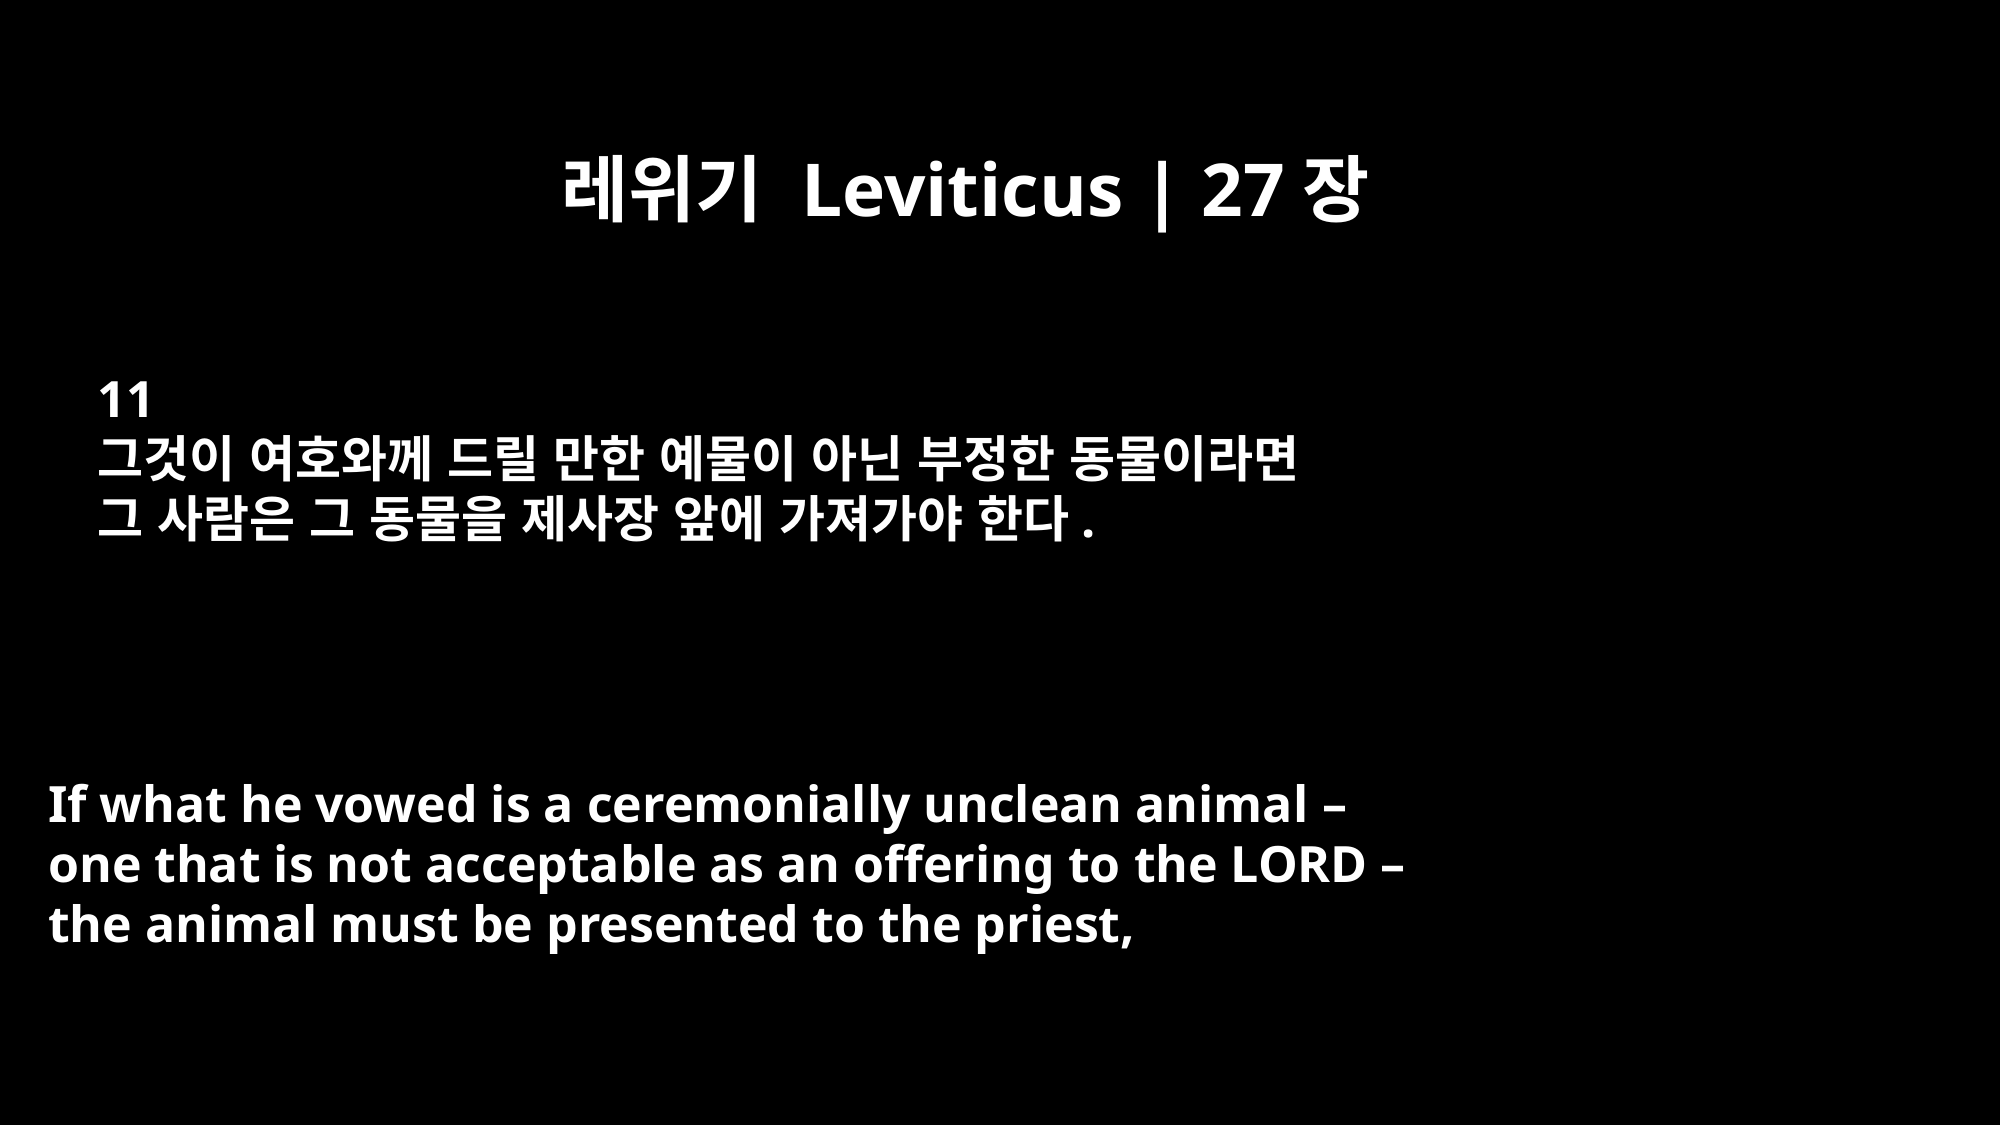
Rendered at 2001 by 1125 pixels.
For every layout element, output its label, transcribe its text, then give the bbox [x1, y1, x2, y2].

text_box If what he vowed is a ceremonially unclean animal – one that is not acceptable as an offering to the LORD – the animal must be presented to the priest, [33, 764, 1435, 960]
text_box 11 그것이 여호와께 드릴 만한 예물이 아닌 부정한 동물이라면 그 사람은 그 동물을 제사장 앞에 가져가야 한다. [82, 359, 1315, 555]
text_box 레위기 Leviticus | 27장 [546, 136, 1386, 239]
